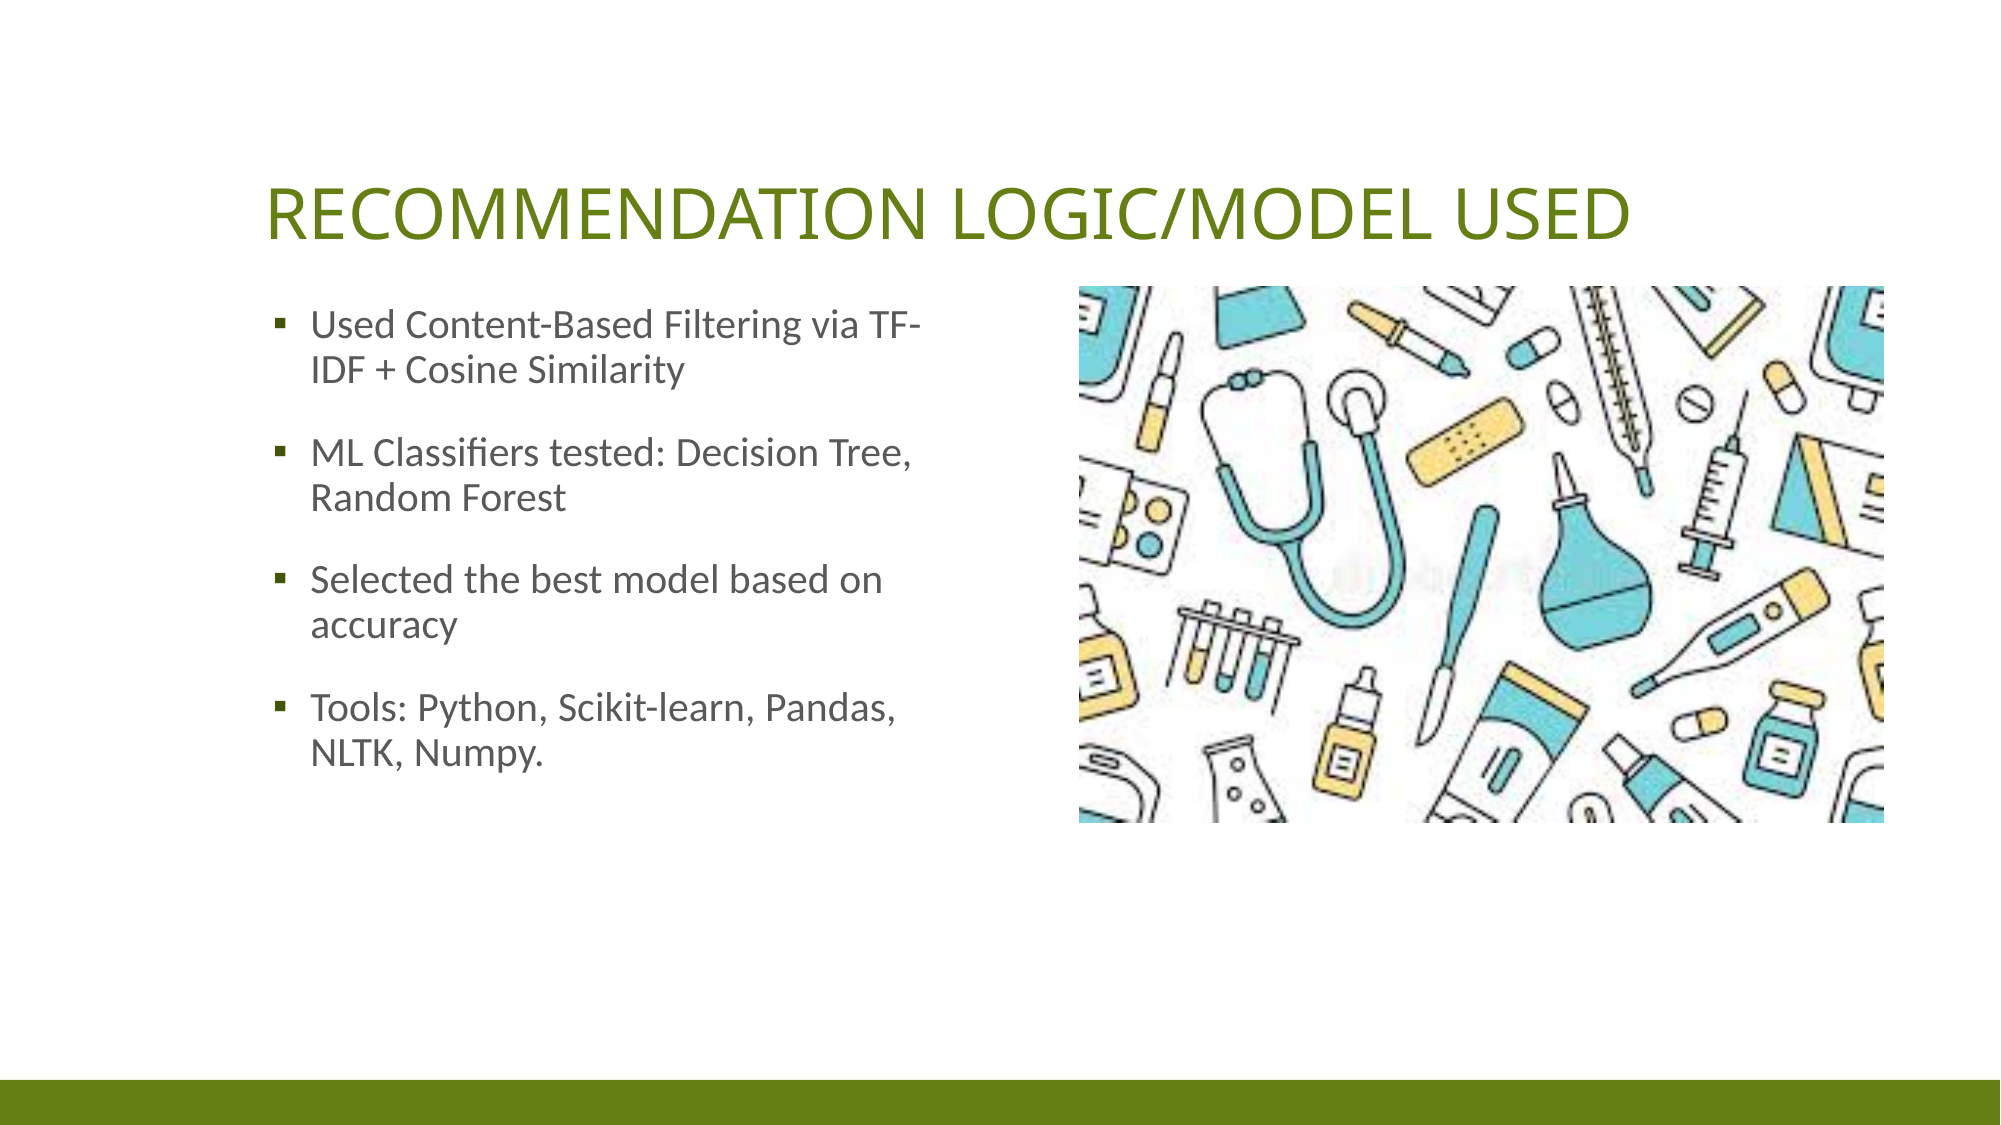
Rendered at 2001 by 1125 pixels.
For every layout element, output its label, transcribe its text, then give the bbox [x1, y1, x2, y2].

title Recommendation Logic/Model Used [249, 75, 1750, 263]
picture [1079, 286, 1885, 823]
list Used Content-Based Filtering via TF-IDF + Cosine Similarity ML Classifiers tested: Decision Tree, Random Forest Selected the best model based on accuracy Tools: Python, Scikit-learn, Pandas, NLTK, Numpy. [250, 295, 989, 1013]
